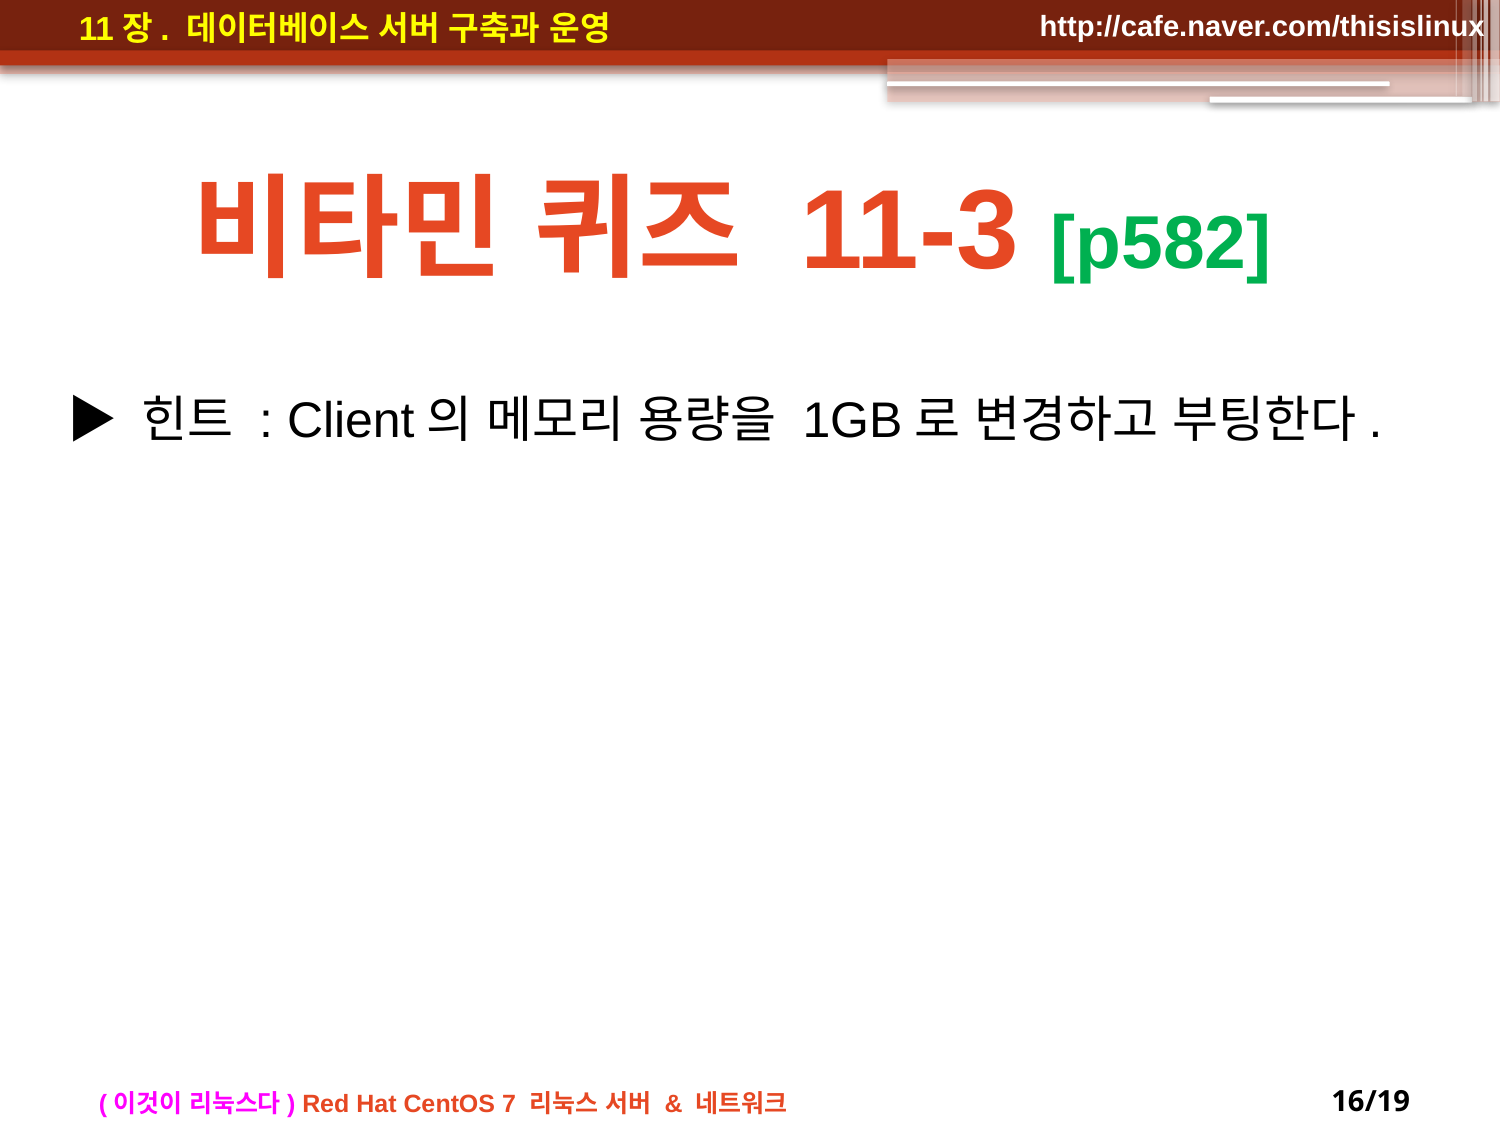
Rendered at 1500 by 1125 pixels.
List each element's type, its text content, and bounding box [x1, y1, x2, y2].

text_box 비타민 퀴즈 11-3 [p582] [177, 148, 1287, 299]
text_box ▶ 힌트 : Client의 메모리 용량을 1GB로 변경하고 부팅한다. [53, 349, 1447, 455]
